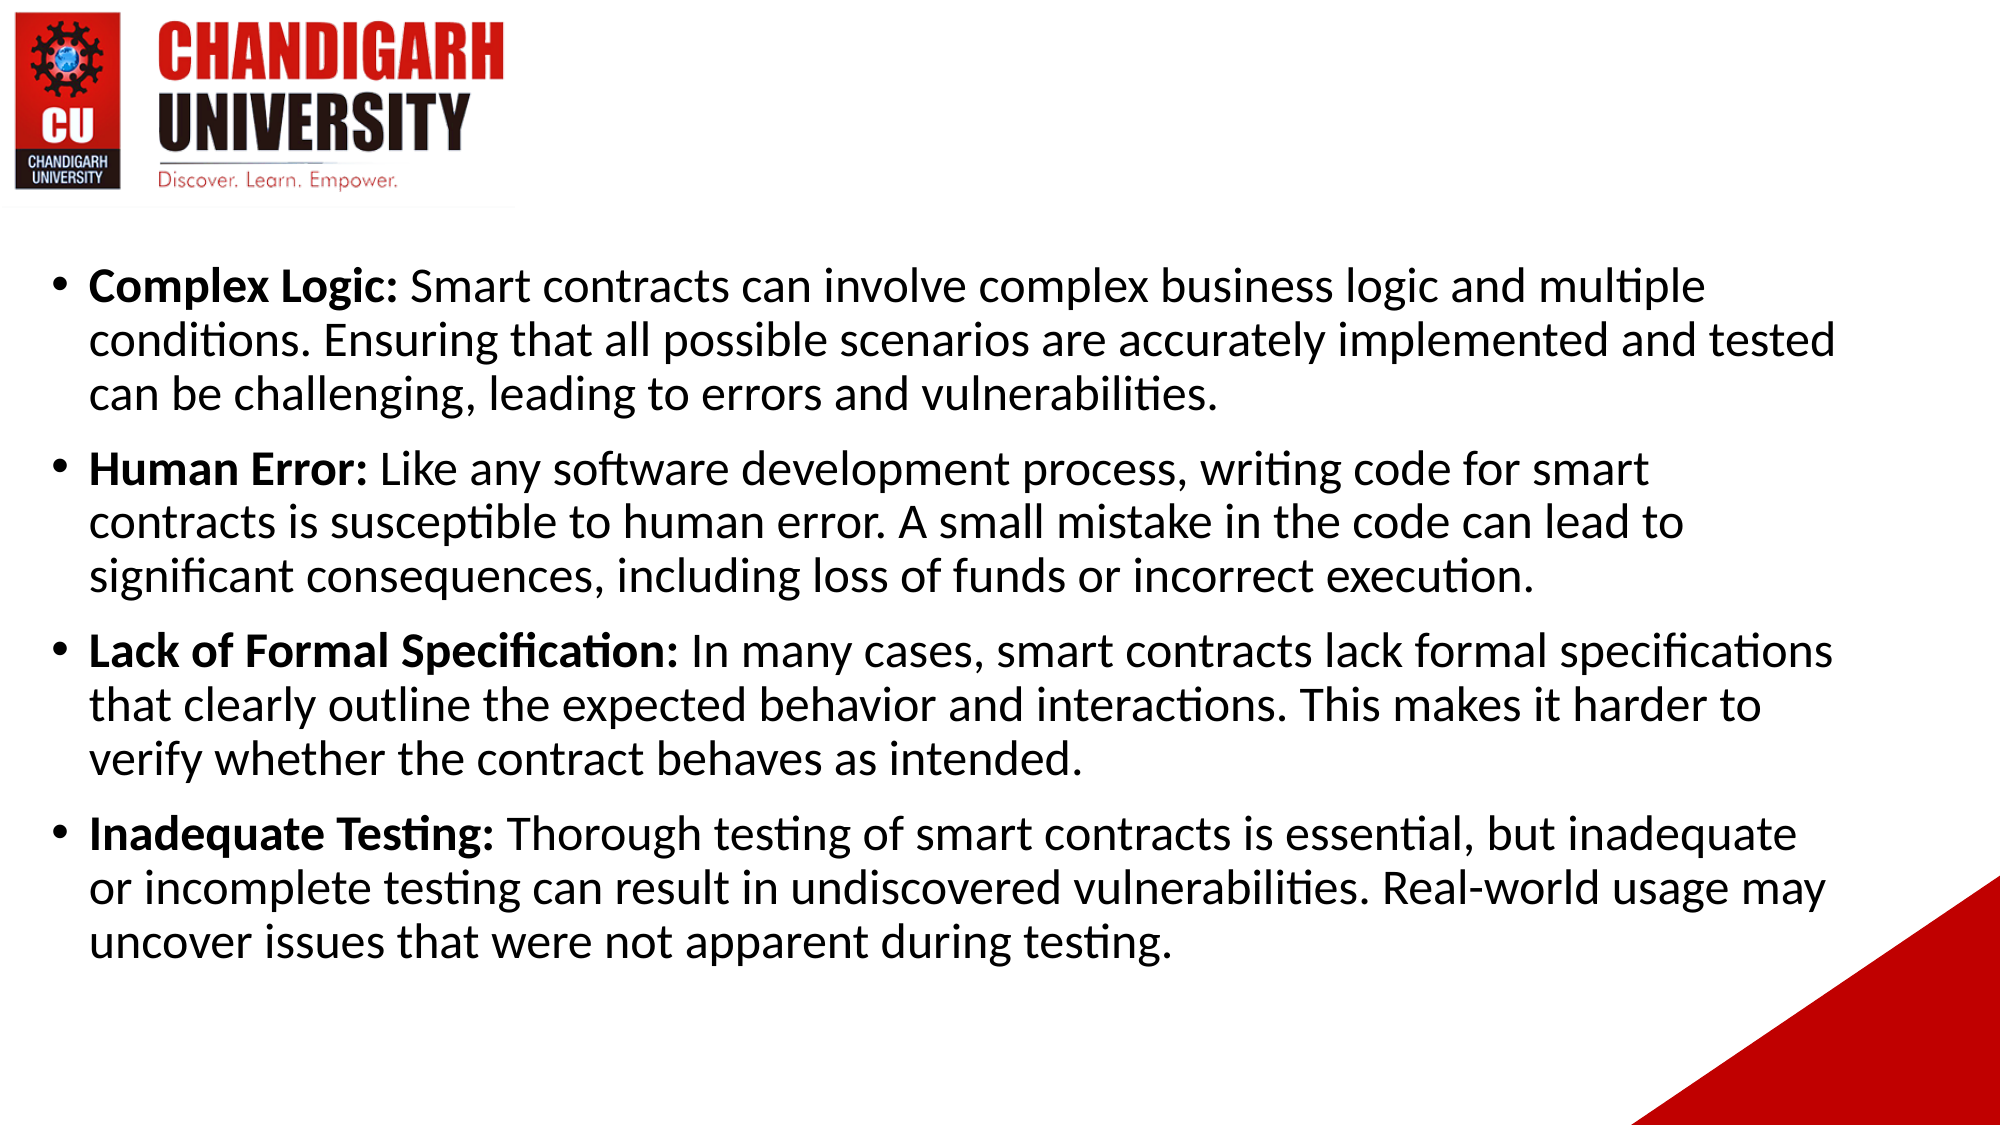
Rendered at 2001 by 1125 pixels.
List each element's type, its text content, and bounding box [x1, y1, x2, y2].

text_box [1629, 874, 2000, 1125]
list Complex Logic: Smart contracts can involve complex business logic and multiple conditions. Ensuring that all possible scenarios are accurately implemented and tested can be challenging, leading to errors and vulnerabilities. Human Error: Like any software development process, writing code for smart contracts is susceptible to human error. A small mistake in the code can lead to significant consequences, including loss of funds or incorrect execution. Lack of Formal Specification: In many cases, smart contracts lack formal specifications that clearly outline the expected behavior and interactions. This makes it harder to verify whether the contract behaves as intended. Inadequate Testing: Thorough testing of smart contracts is essential, but inadequate or incomplete testing can result in undiscovered vulnerabilities. Real-world usage may uncover issues that were not apparent during testing. [36, 251, 1857, 1066]
picture [1, 3, 515, 209]
